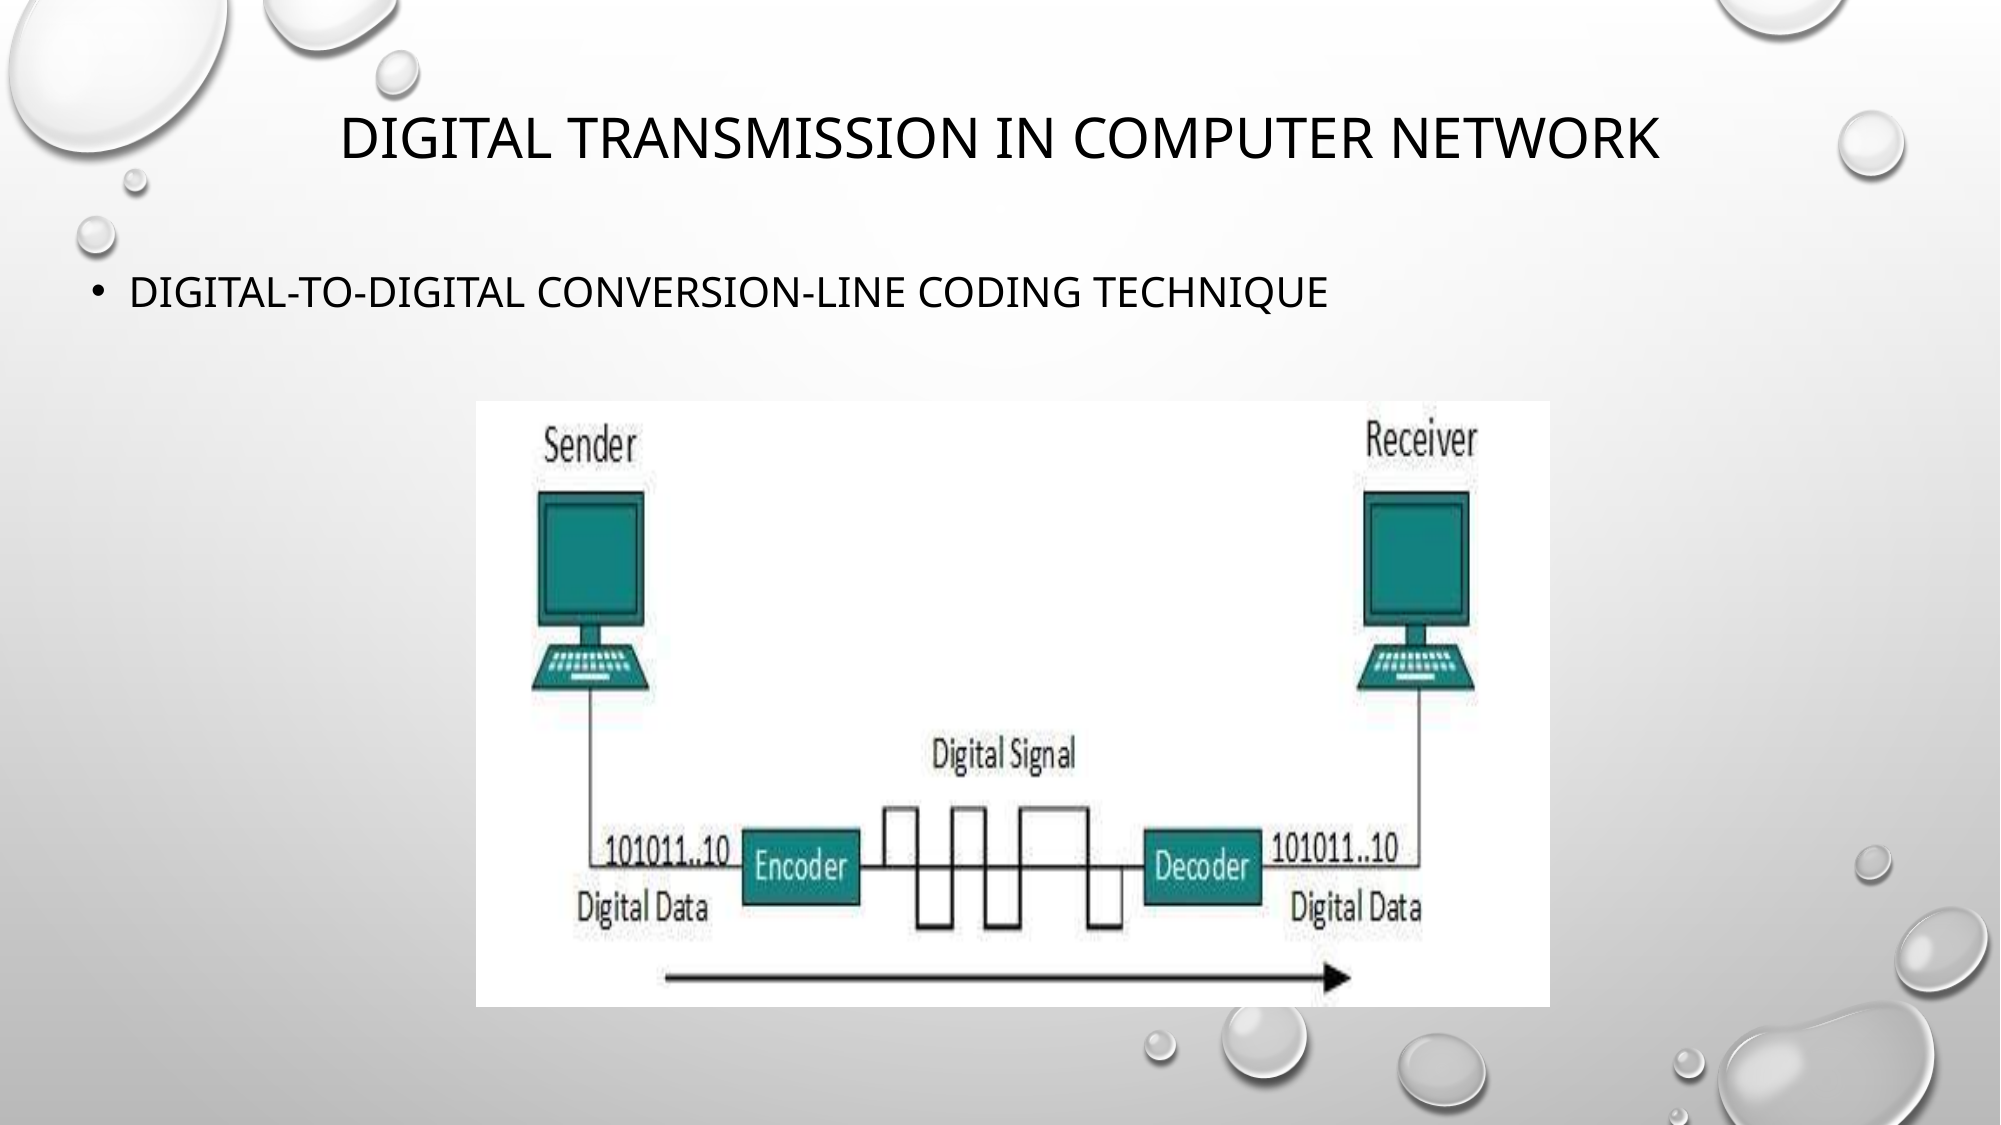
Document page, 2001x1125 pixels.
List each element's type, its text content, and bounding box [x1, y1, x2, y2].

picture [475, 401, 1551, 1007]
picture [0, 0, 2000, 1125]
list Digital-to-Digital Conversion-LINE coding technique [76, 247, 1970, 1125]
title Digital Transmission in Computer Network [149, 101, 1851, 247]
